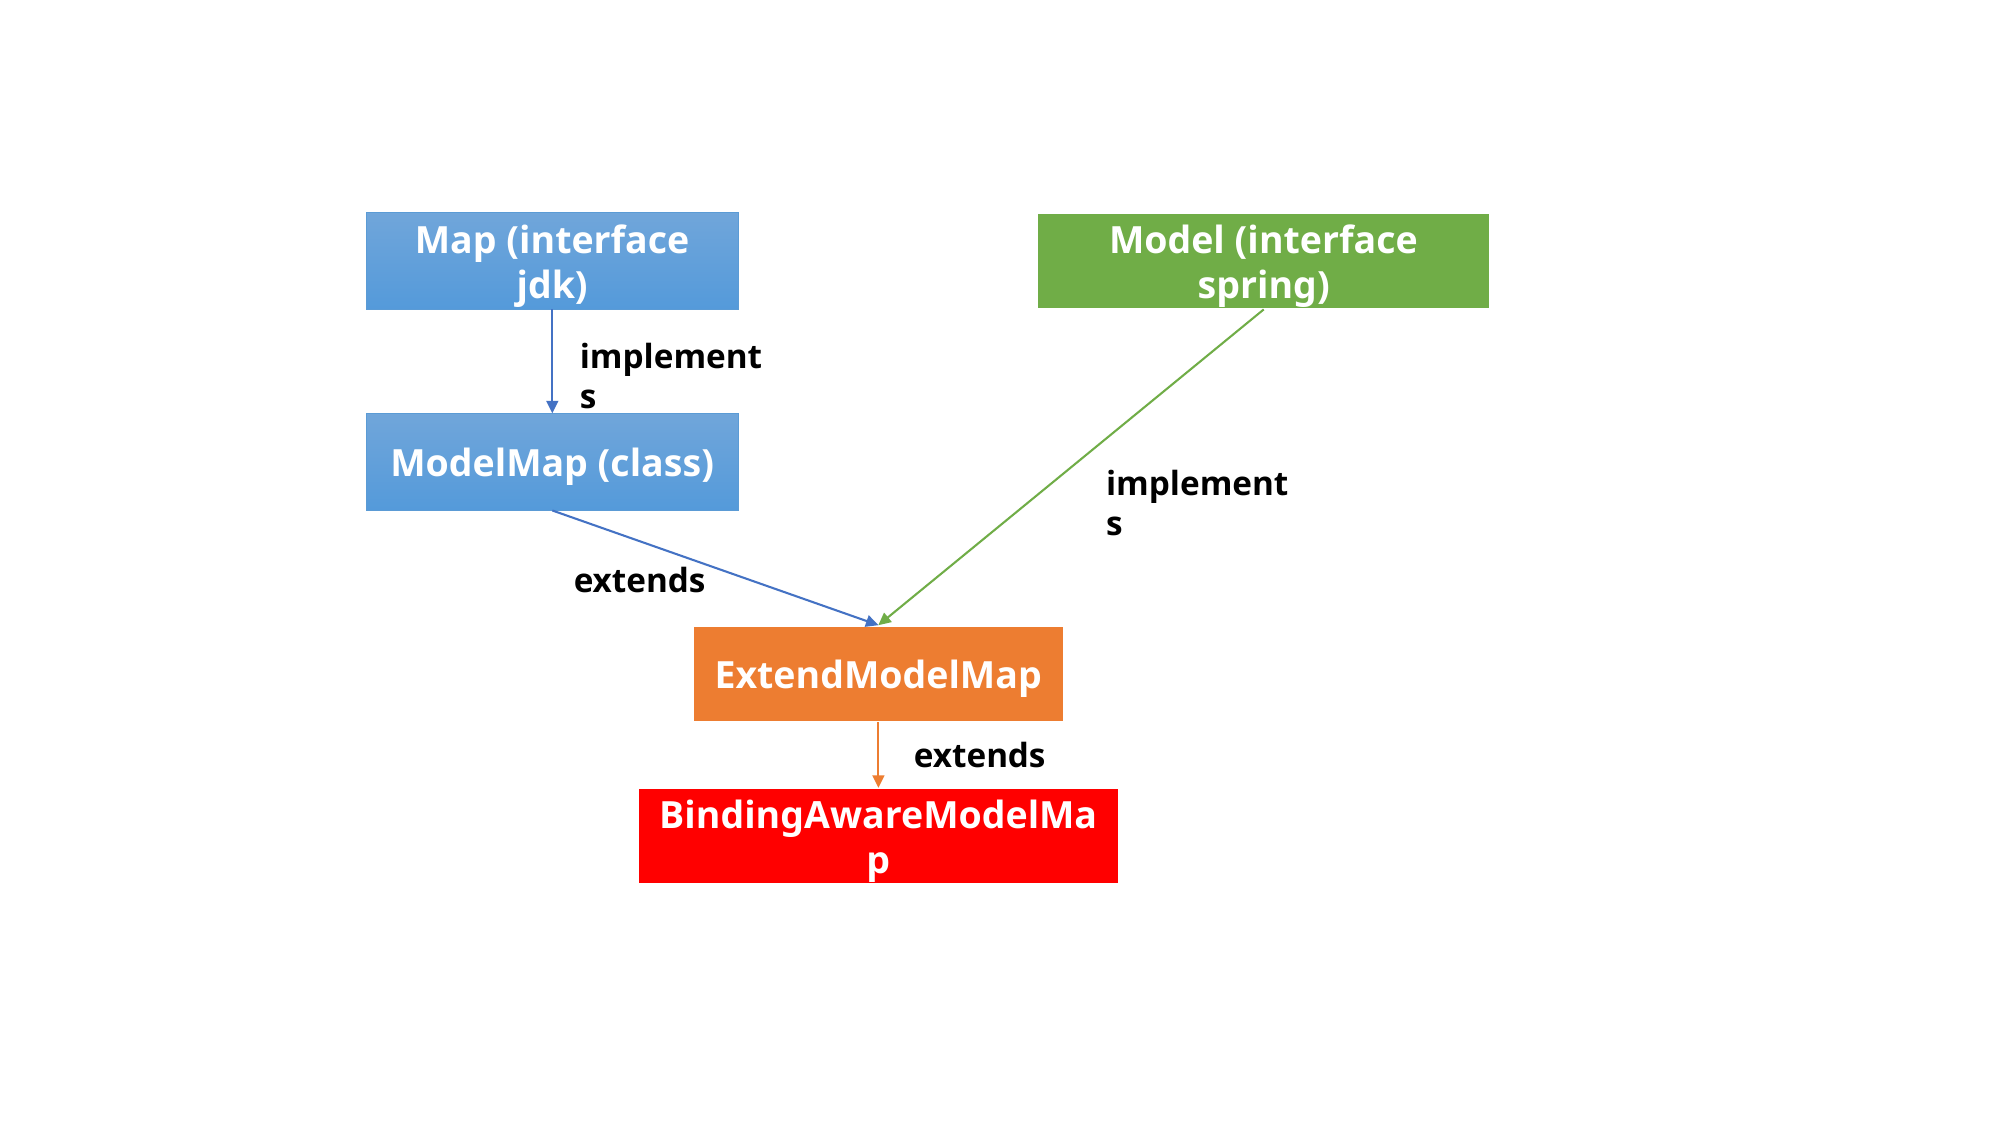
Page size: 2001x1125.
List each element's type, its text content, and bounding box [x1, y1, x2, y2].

text_box implements [564, 328, 792, 423]
text_box BindingAwareModelMap [636, 786, 1121, 887]
text_box Map (interface jdk) [366, 212, 739, 310]
text_box ExtendModelMap [691, 626, 1066, 724]
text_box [552, 510, 878, 626]
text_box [878, 309, 1264, 626]
text_box extends [899, 727, 1126, 782]
text_box implements [1264, 454, 1318, 550]
text_box Model (interface spring) [1035, 211, 1492, 311]
text_box ModelMap (class) [366, 413, 739, 511]
